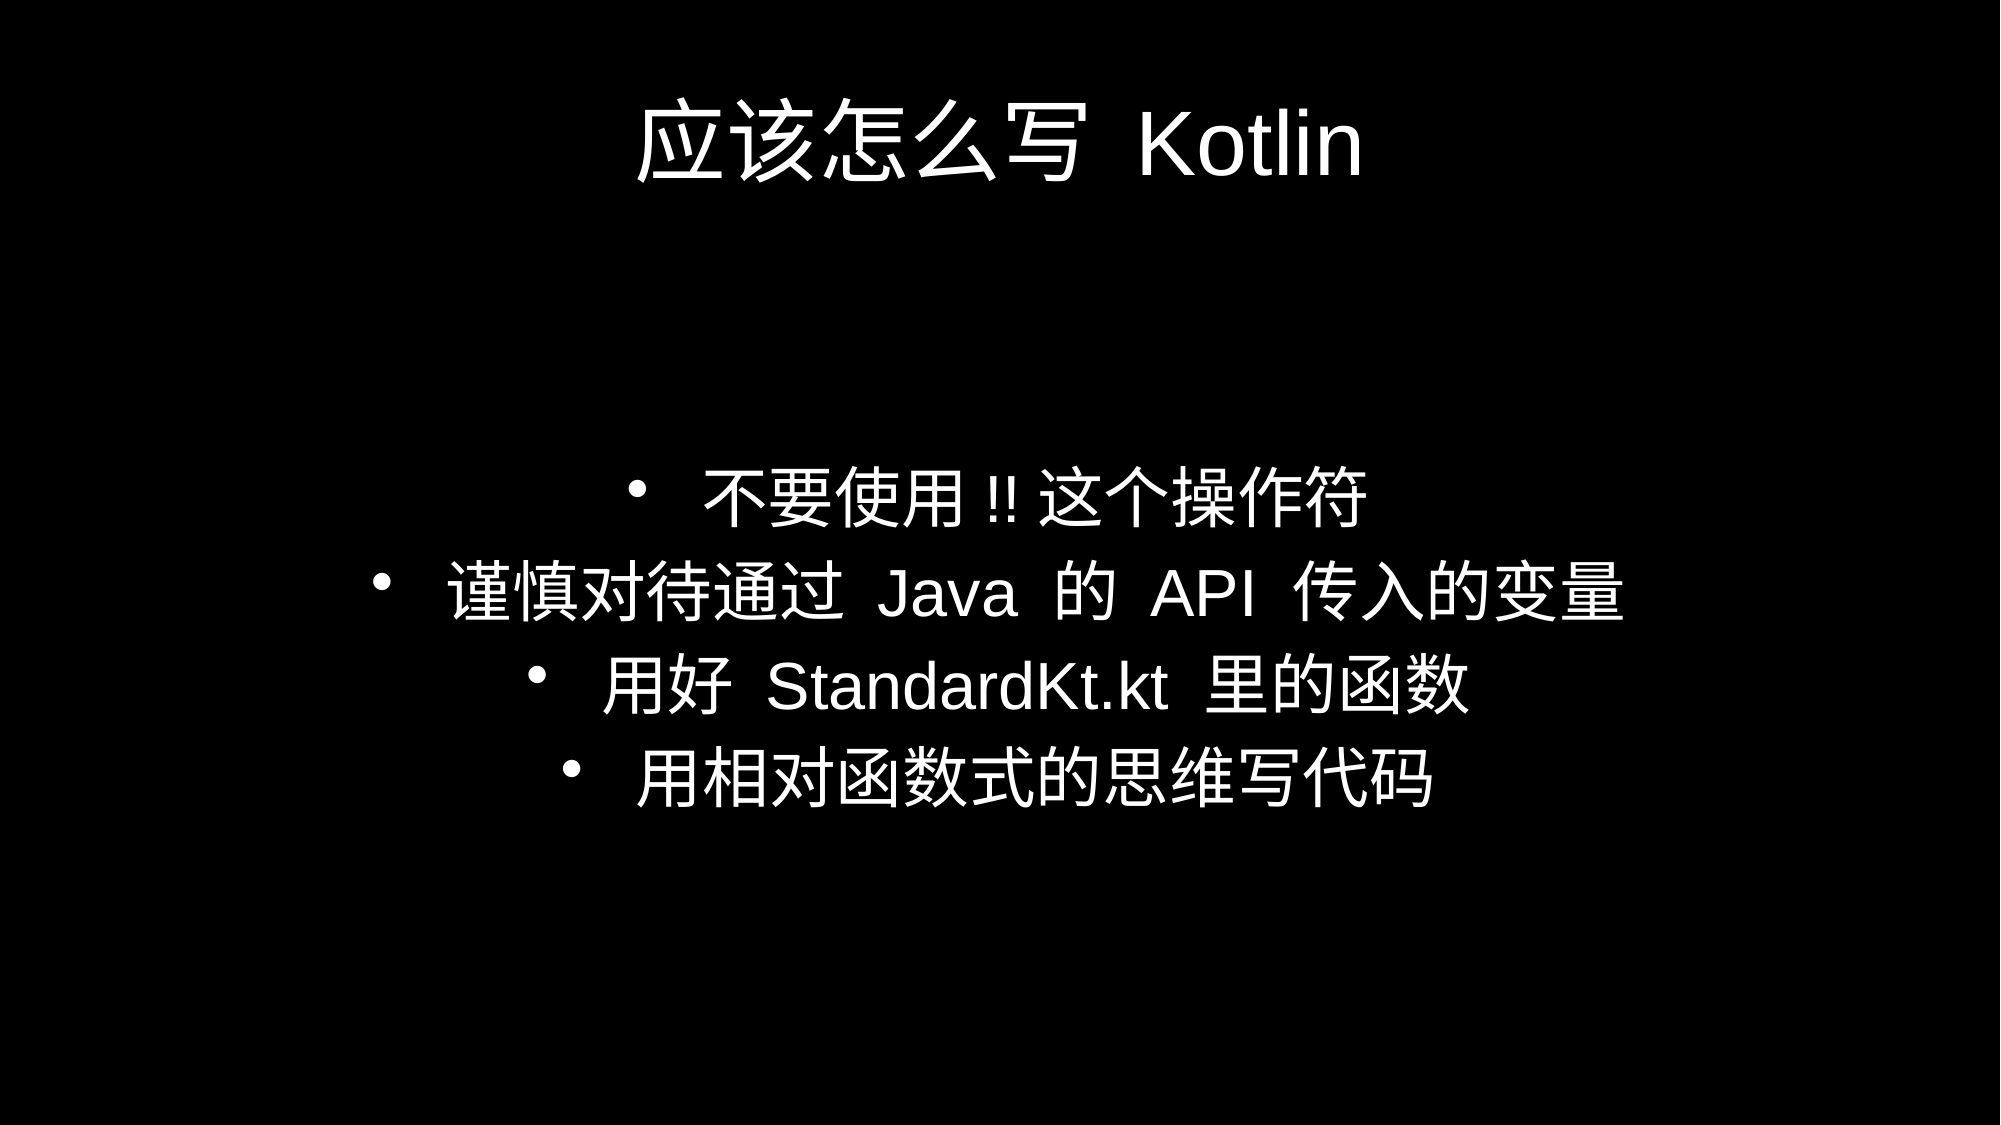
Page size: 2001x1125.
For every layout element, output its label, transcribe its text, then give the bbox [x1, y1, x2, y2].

title 应该怎么写 Kotlin [99, 44, 1901, 233]
list 不要使用!!这个操作符 谨慎对待通过 Java 的 API 传入的变量 用好 StandardKt.kt 里的函数 用相对函数式的思维写代码 [159, 448, 1838, 1009]
